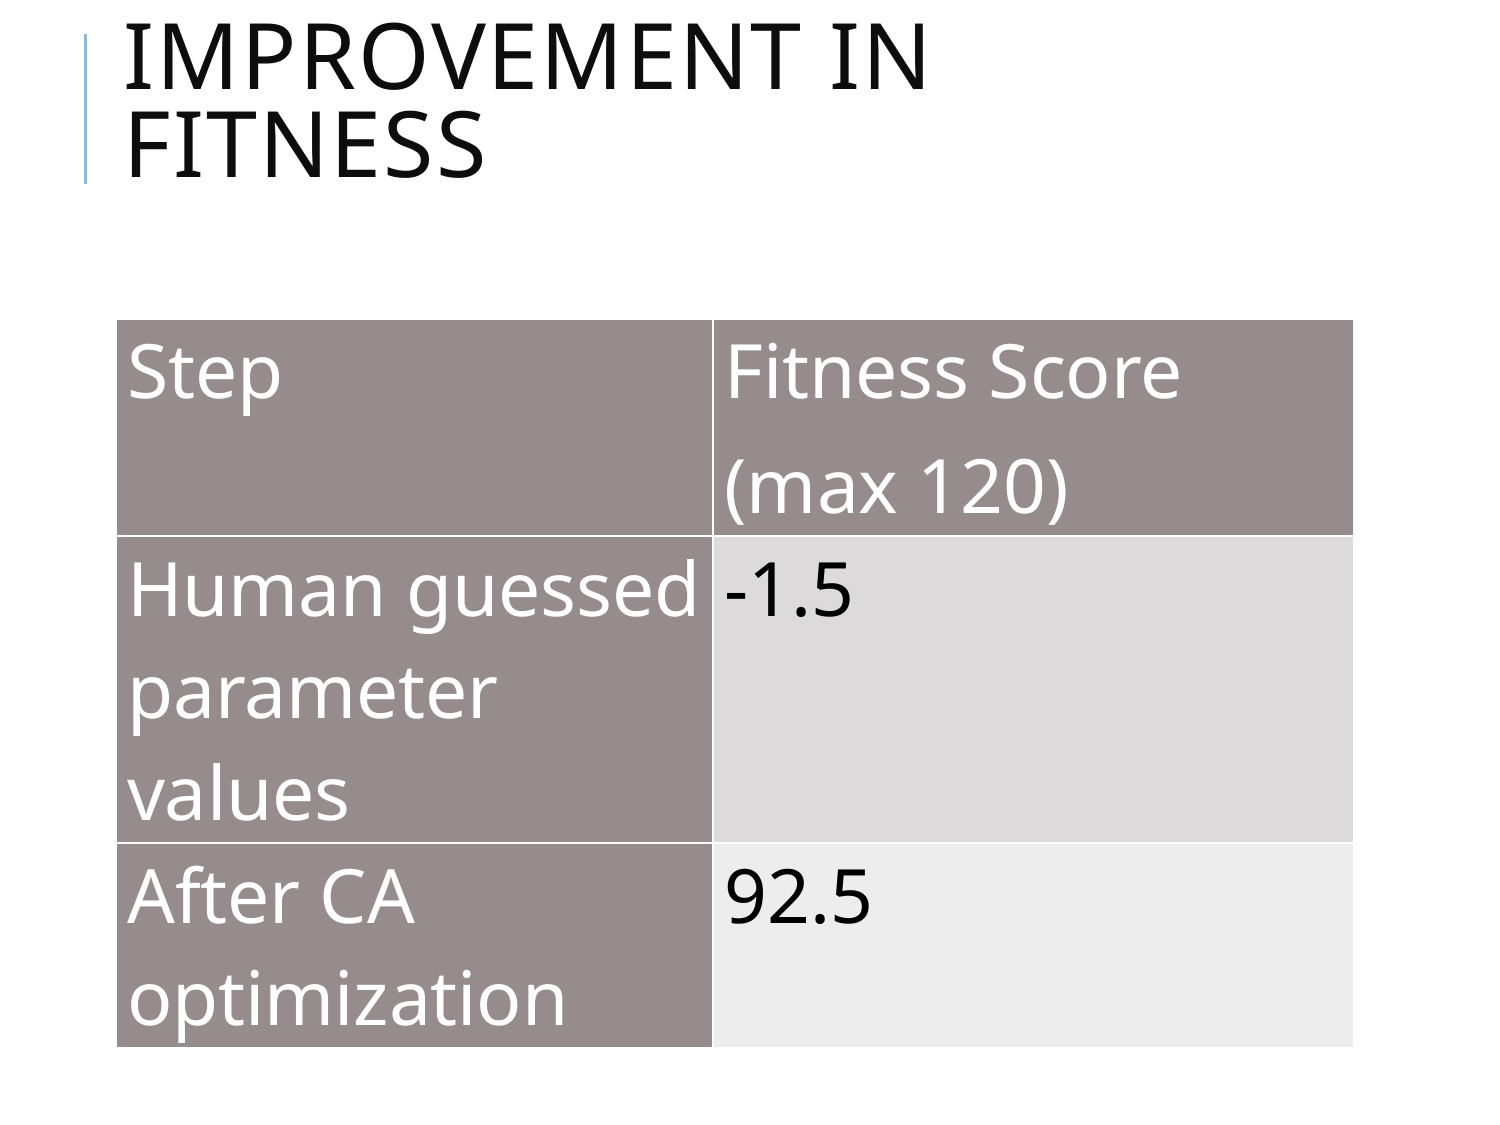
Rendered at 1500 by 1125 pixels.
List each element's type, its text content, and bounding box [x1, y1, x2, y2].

table_cell -1.5 [714, 537, 1353, 842]
table_cell After CA optimization [117, 844, 712, 1047]
table_cell 92.5 [714, 844, 1353, 1047]
table_header Step [117, 320, 712, 535]
table_cell Human guessed parameter values [117, 537, 712, 842]
title Improvement in fitness [108, 52, 1305, 162]
table_header Fitness Score (max 120) [714, 320, 1353, 535]
